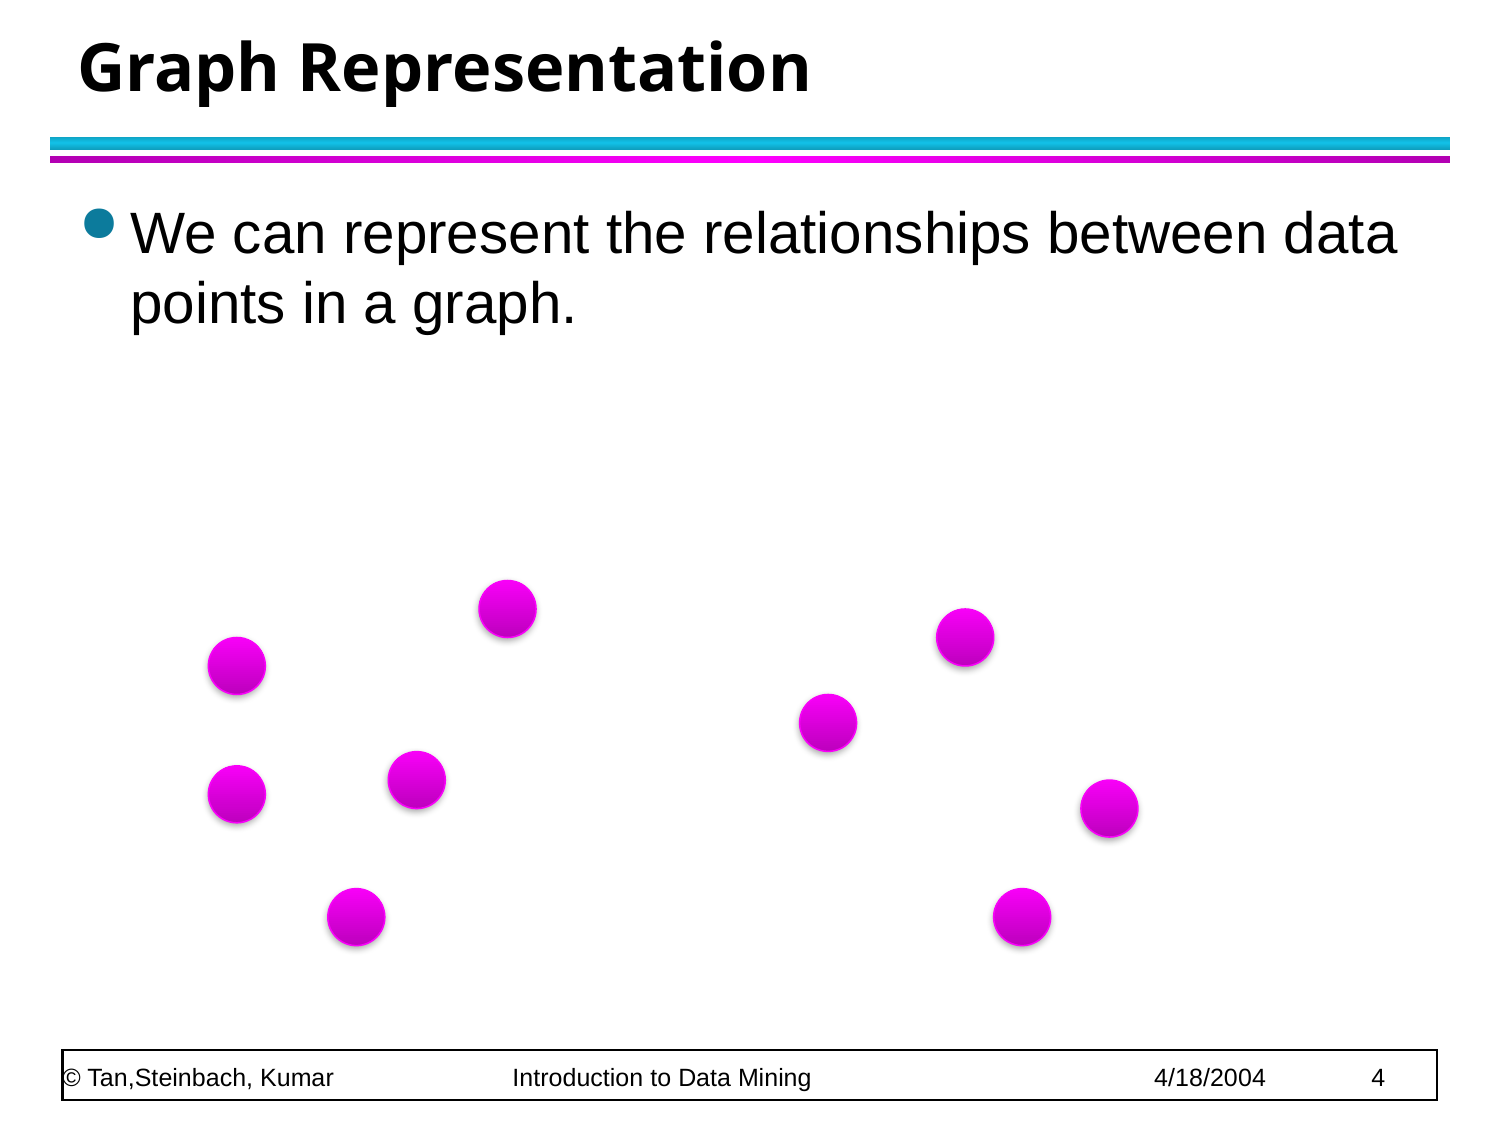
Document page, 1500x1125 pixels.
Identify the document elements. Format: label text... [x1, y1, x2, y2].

title Graph Representation [61, 24, 1422, 113]
text_box [1080, 779, 1139, 838]
list We can represent the relationships between data points in a graph. [66, 186, 1433, 1038]
text_box [935, 608, 995, 667]
text_box [798, 693, 858, 753]
text_box [207, 765, 267, 824]
text_box [387, 750, 447, 810]
text_box [992, 887, 1052, 947]
text_box [478, 579, 537, 639]
text_box [327, 887, 386, 947]
text_box [207, 636, 267, 696]
